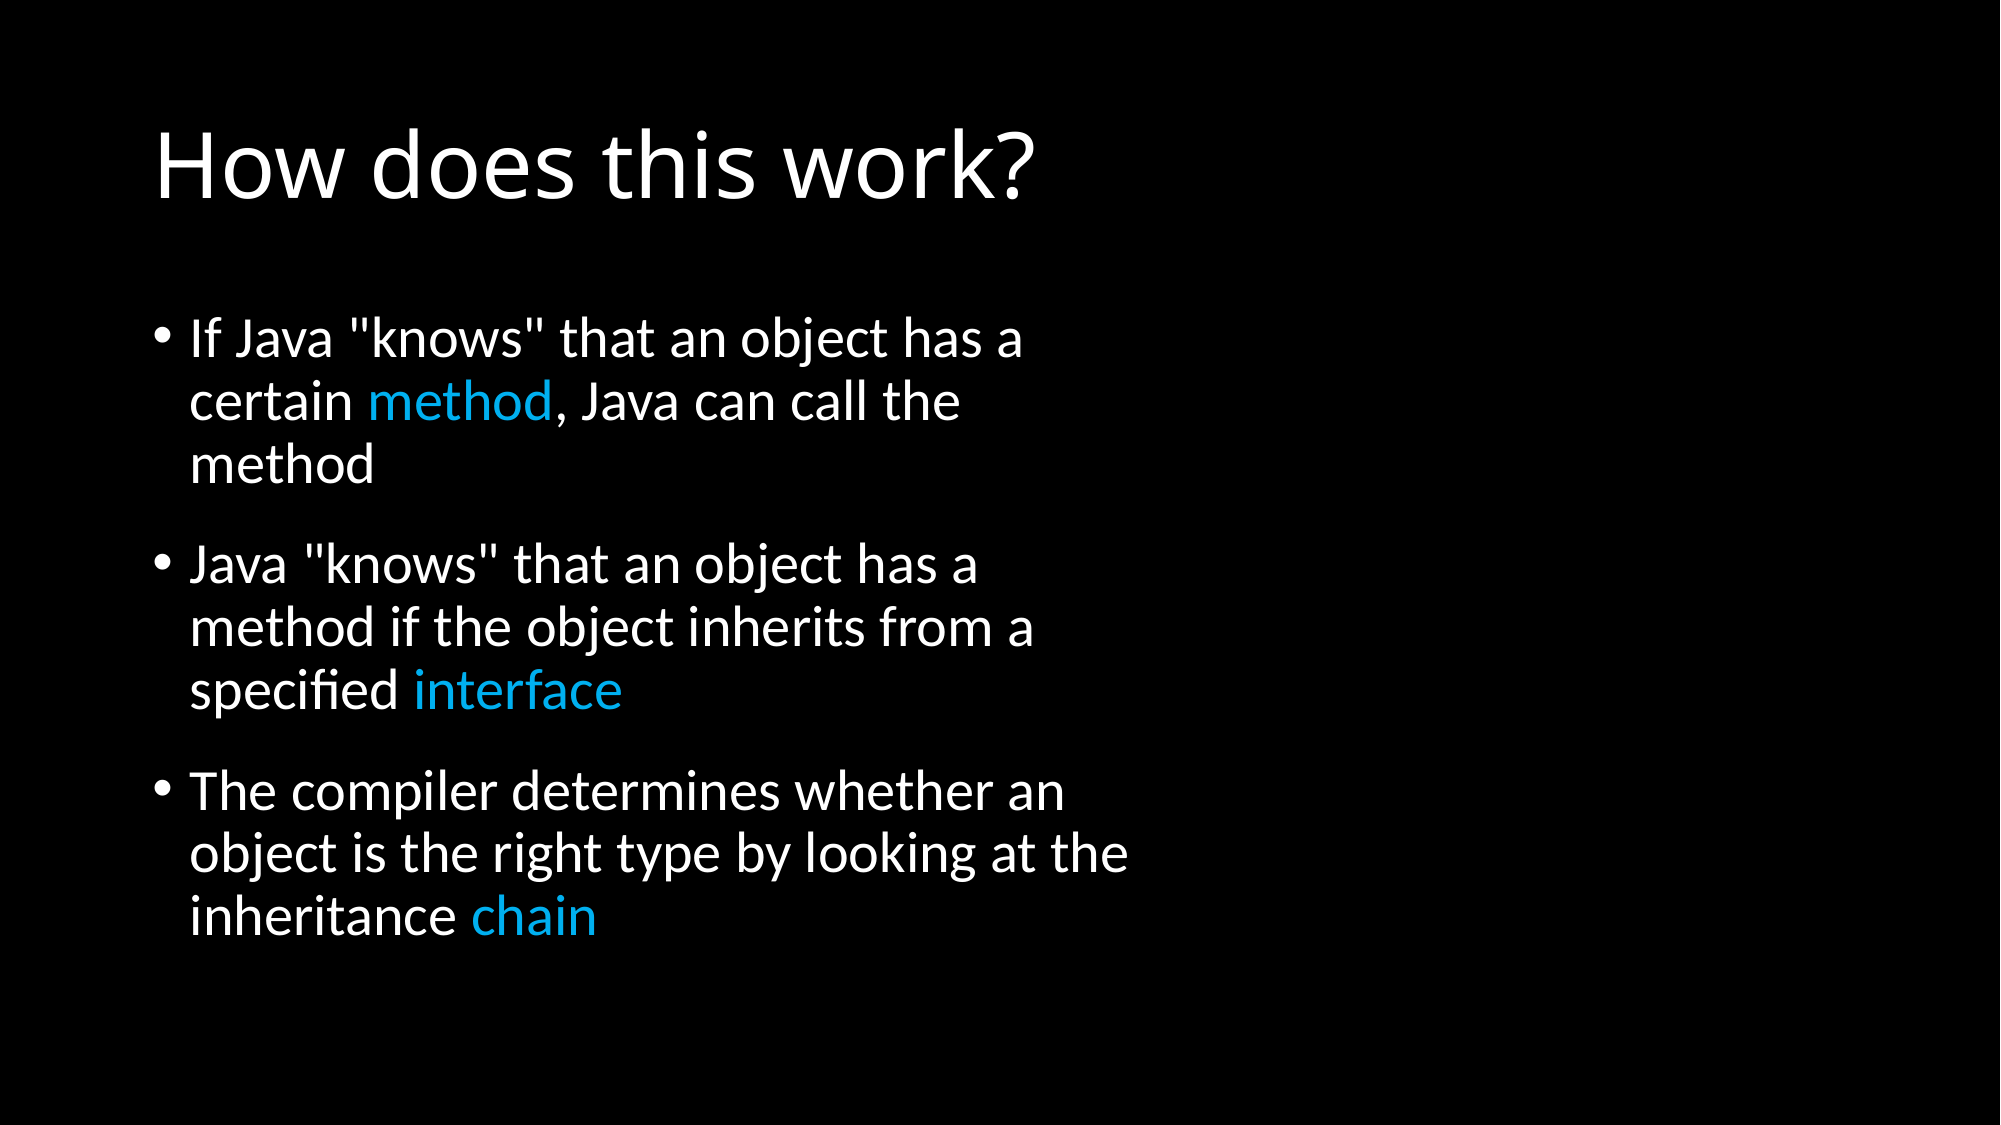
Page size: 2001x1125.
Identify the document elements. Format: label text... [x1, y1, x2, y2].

title How does this work? [137, 59, 1863, 278]
list If Java "knows" that an object has a certain method, Java can call the method Java "knows" that an object has a method if the object inherits from a specified interface The compiler determines whether an object is the right type by looking at the inheritance chain [137, 299, 1175, 1014]
